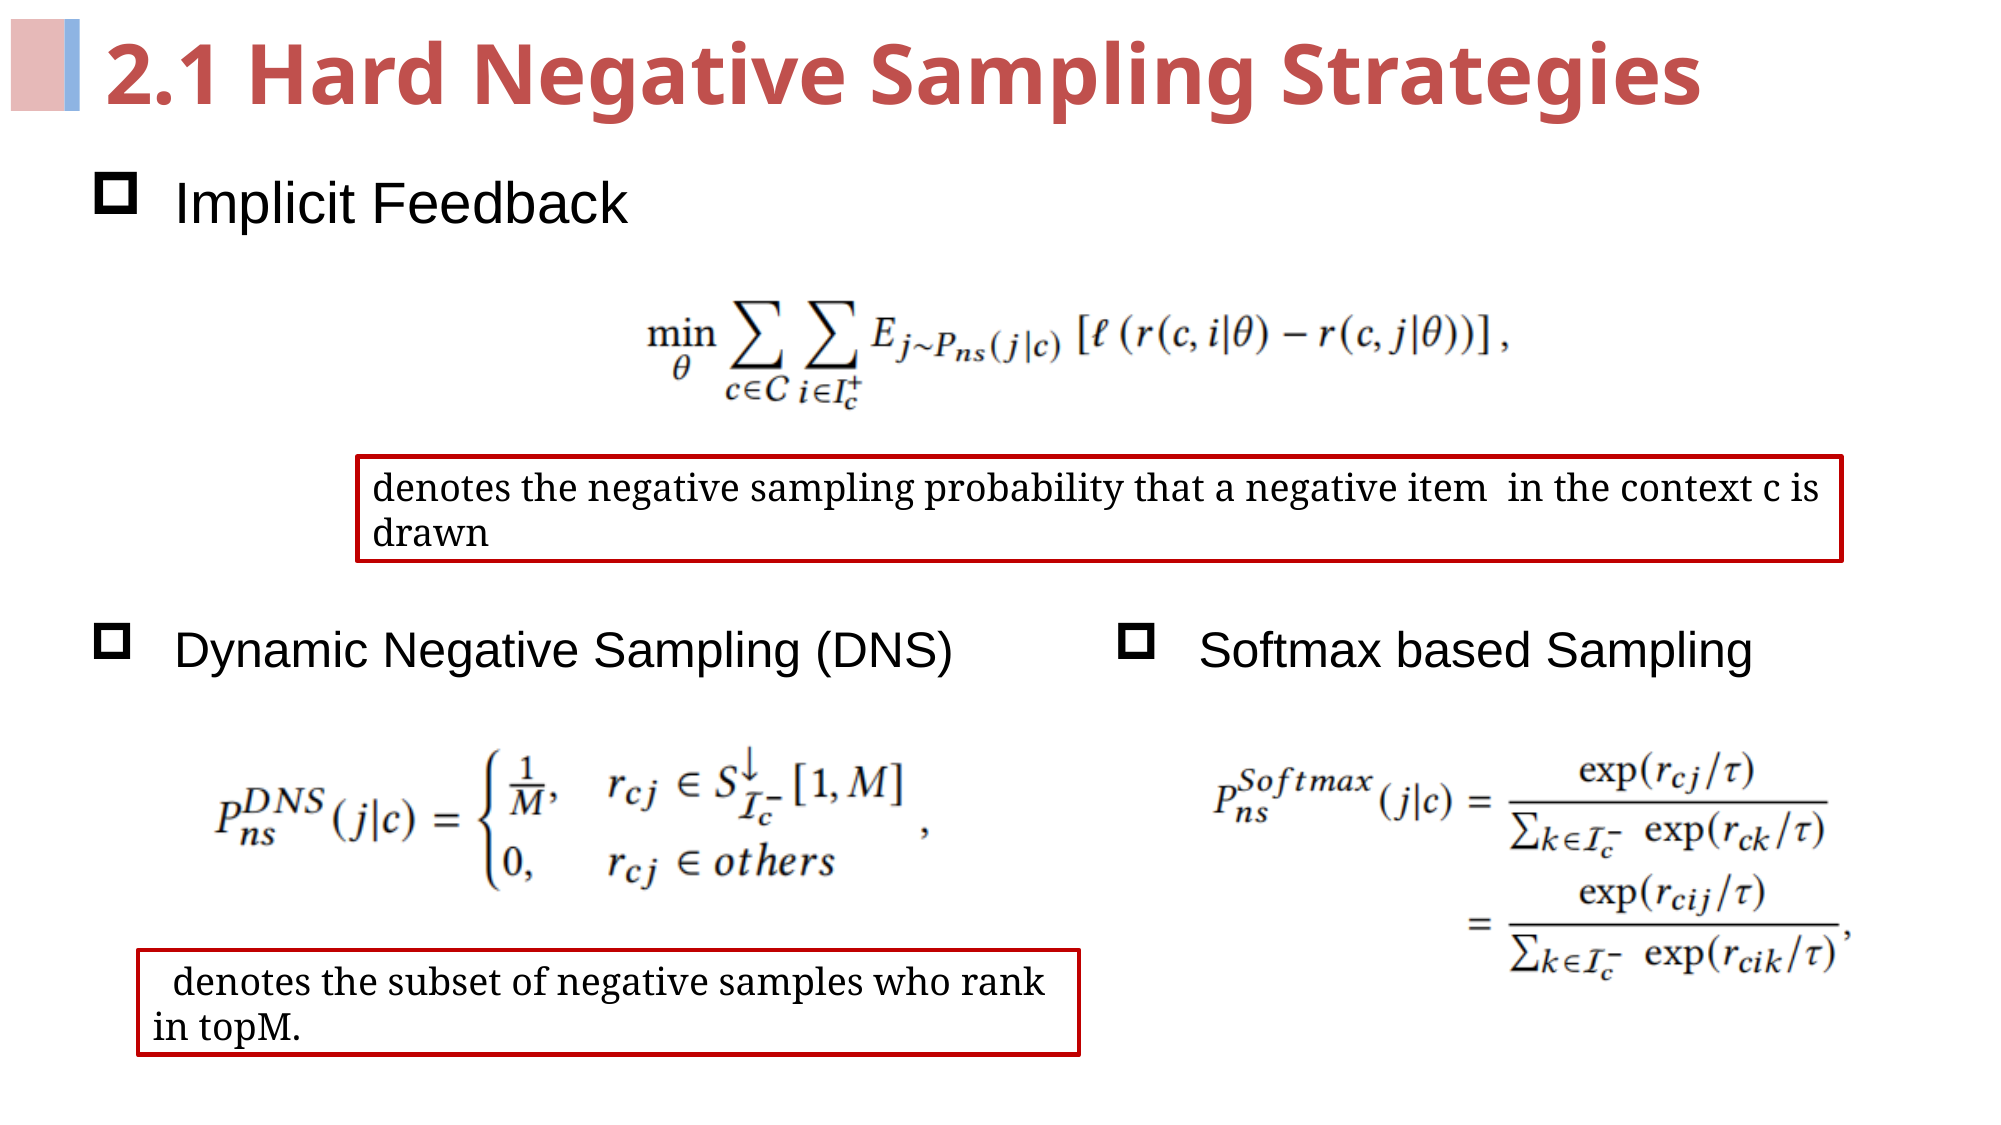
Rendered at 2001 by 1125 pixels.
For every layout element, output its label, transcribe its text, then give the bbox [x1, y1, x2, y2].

picture [609, 248, 1551, 443]
text_box Implicit Feedback [0, 143, 1006, 243]
picture [195, 732, 943, 904]
text_box Dynamic Negative Sampling (DNS) [0, 598, 1006, 686]
text_box Softmax based Sampling [1024, 598, 1895, 686]
text_box 2.1 Hard Negative Sampling Strategies [90, 0, 1842, 115]
picture [1176, 732, 1879, 996]
